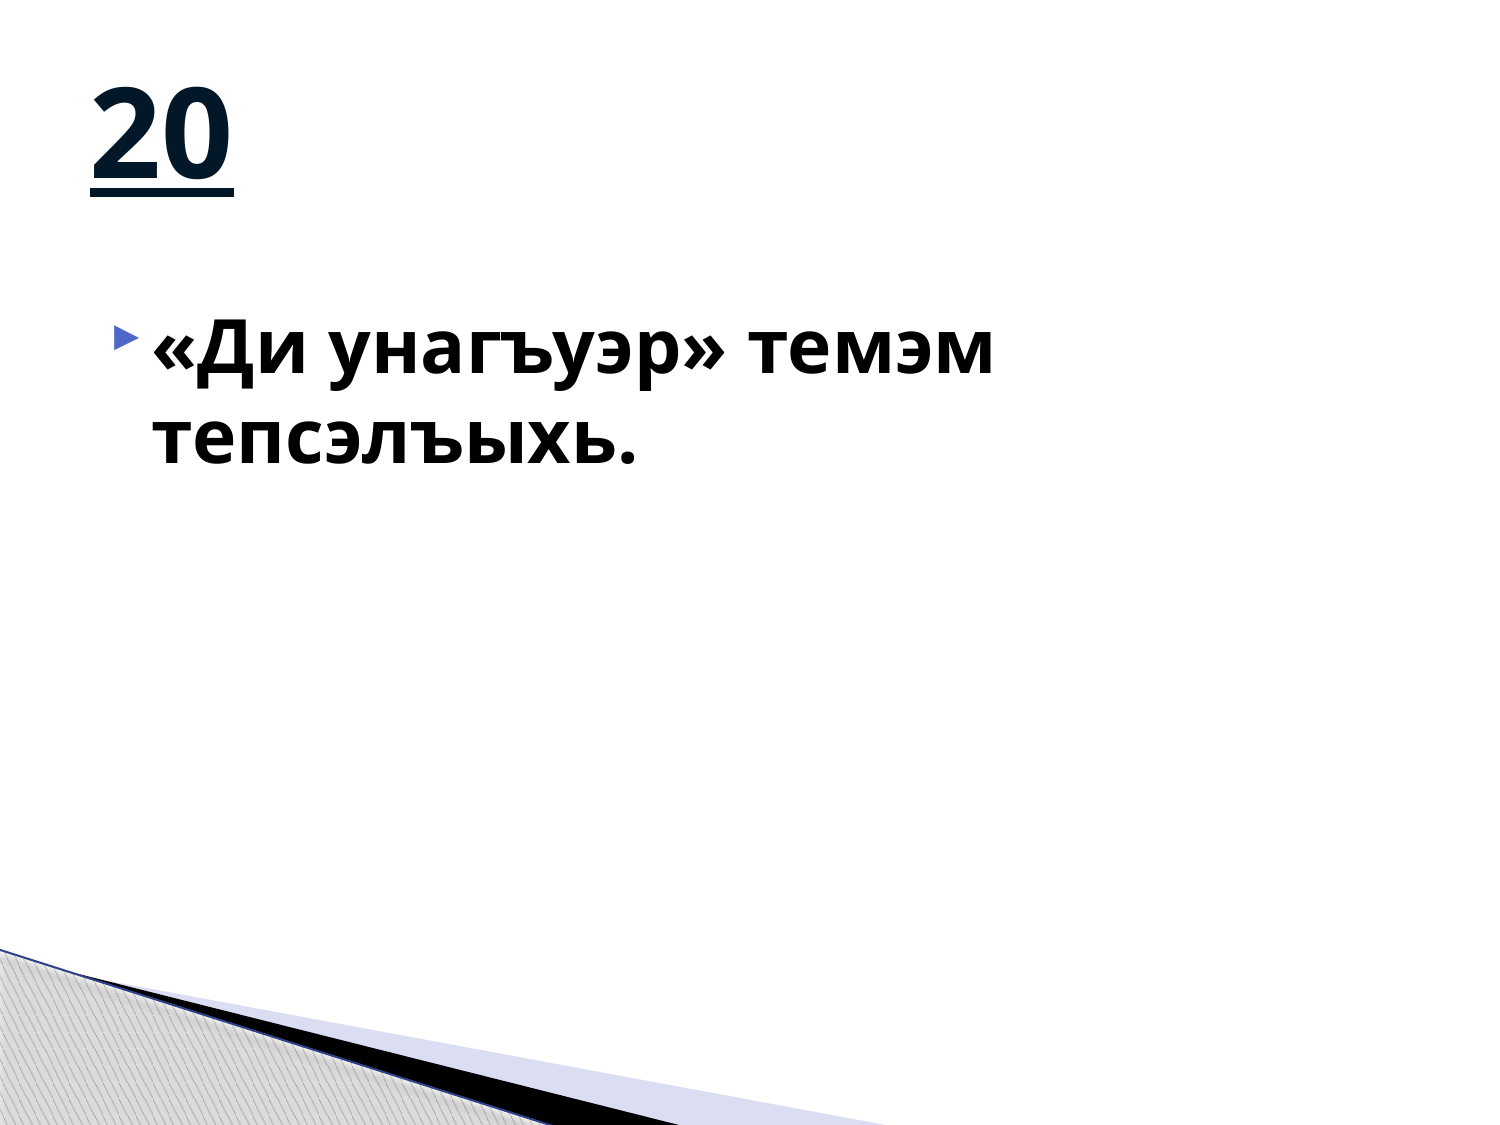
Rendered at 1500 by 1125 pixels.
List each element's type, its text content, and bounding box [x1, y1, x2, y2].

title 20 [75, 45, 1425, 233]
list «Ди унагъуэр» темэм тепсэлъыхь. [76, 290, 1436, 599]
